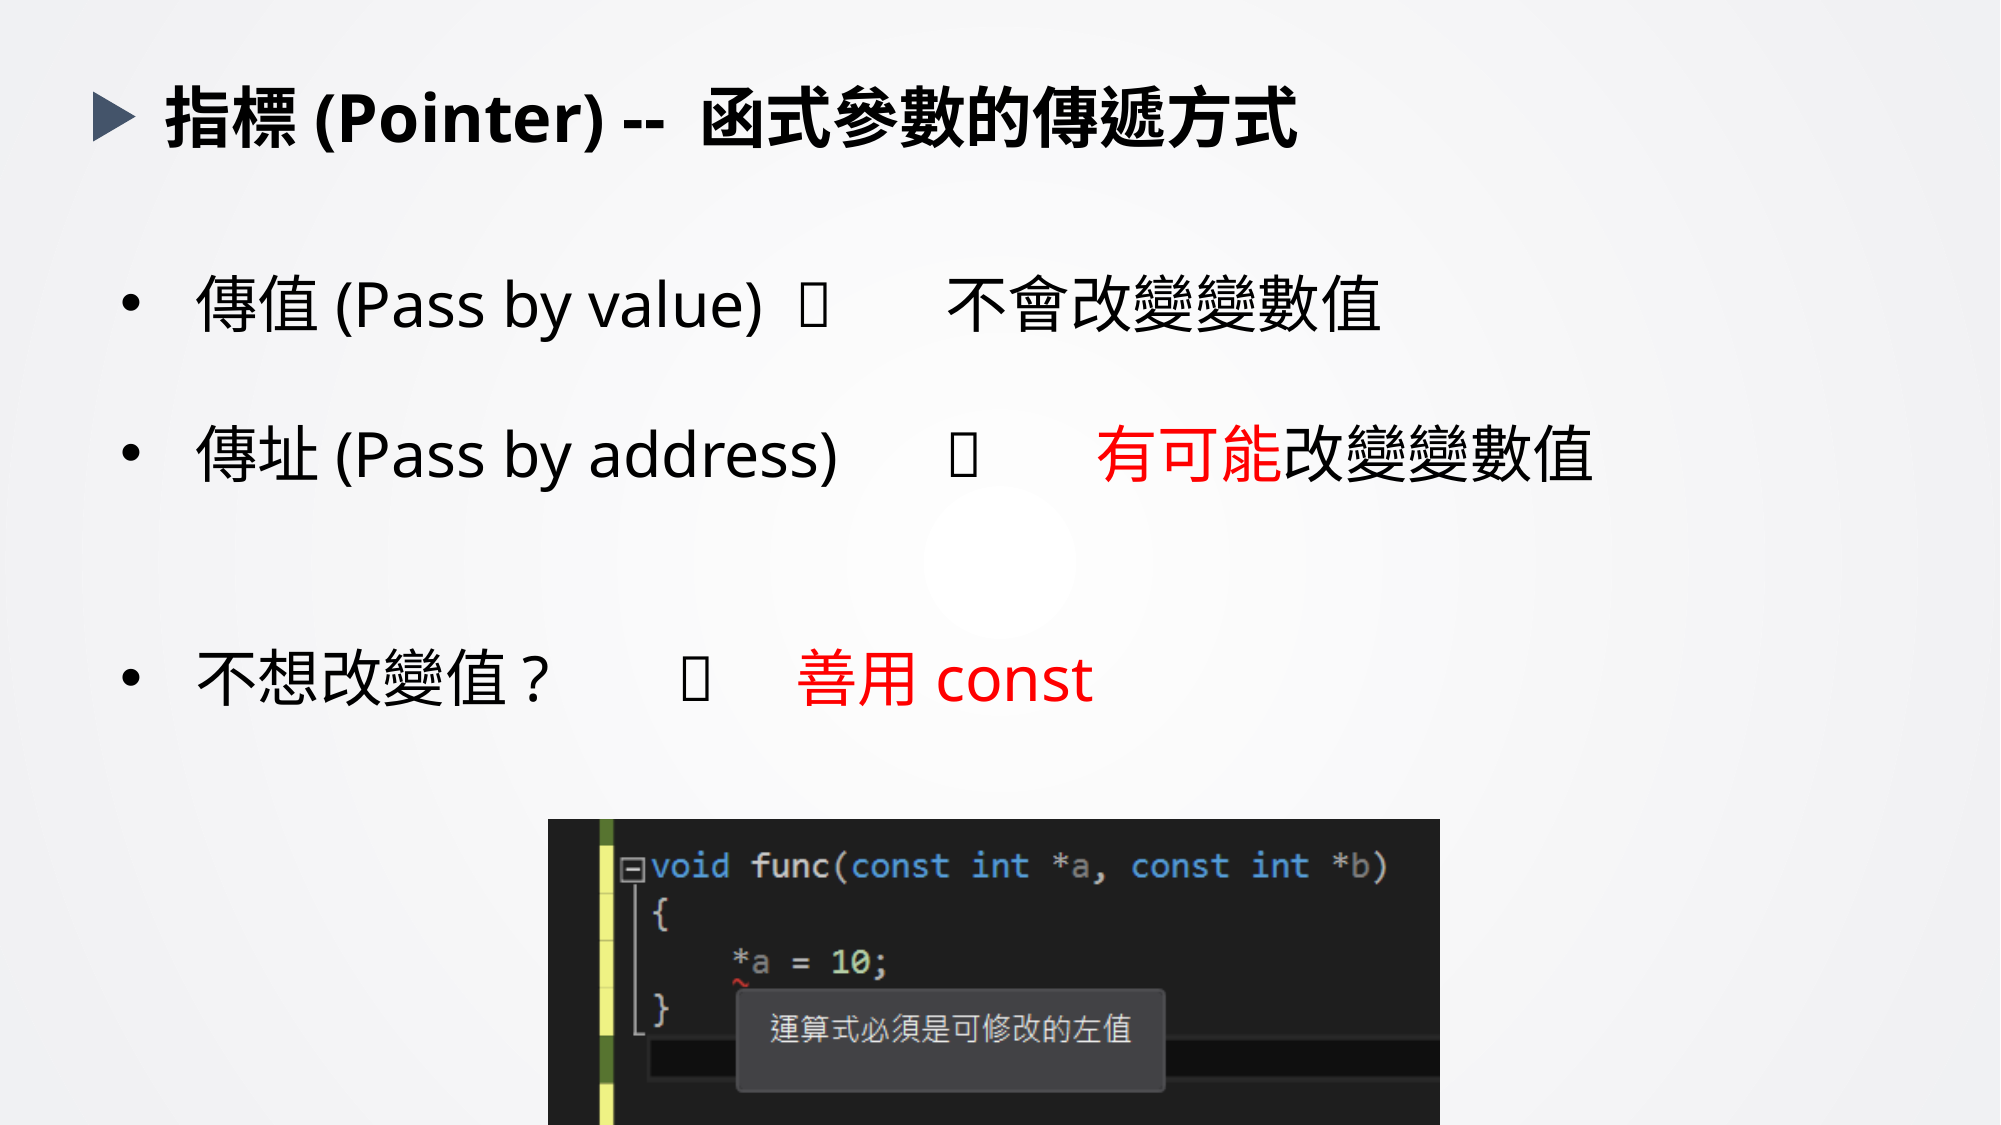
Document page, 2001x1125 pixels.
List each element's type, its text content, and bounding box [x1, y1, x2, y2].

text_box 傳值(Pass by value)  不會改變變數值 傳址(Pass by address)  有可能改變變數值 不想改變值?  善用const [105, 257, 1610, 722]
picture [548, 819, 1440, 1125]
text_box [93, 68, 1983, 165]
